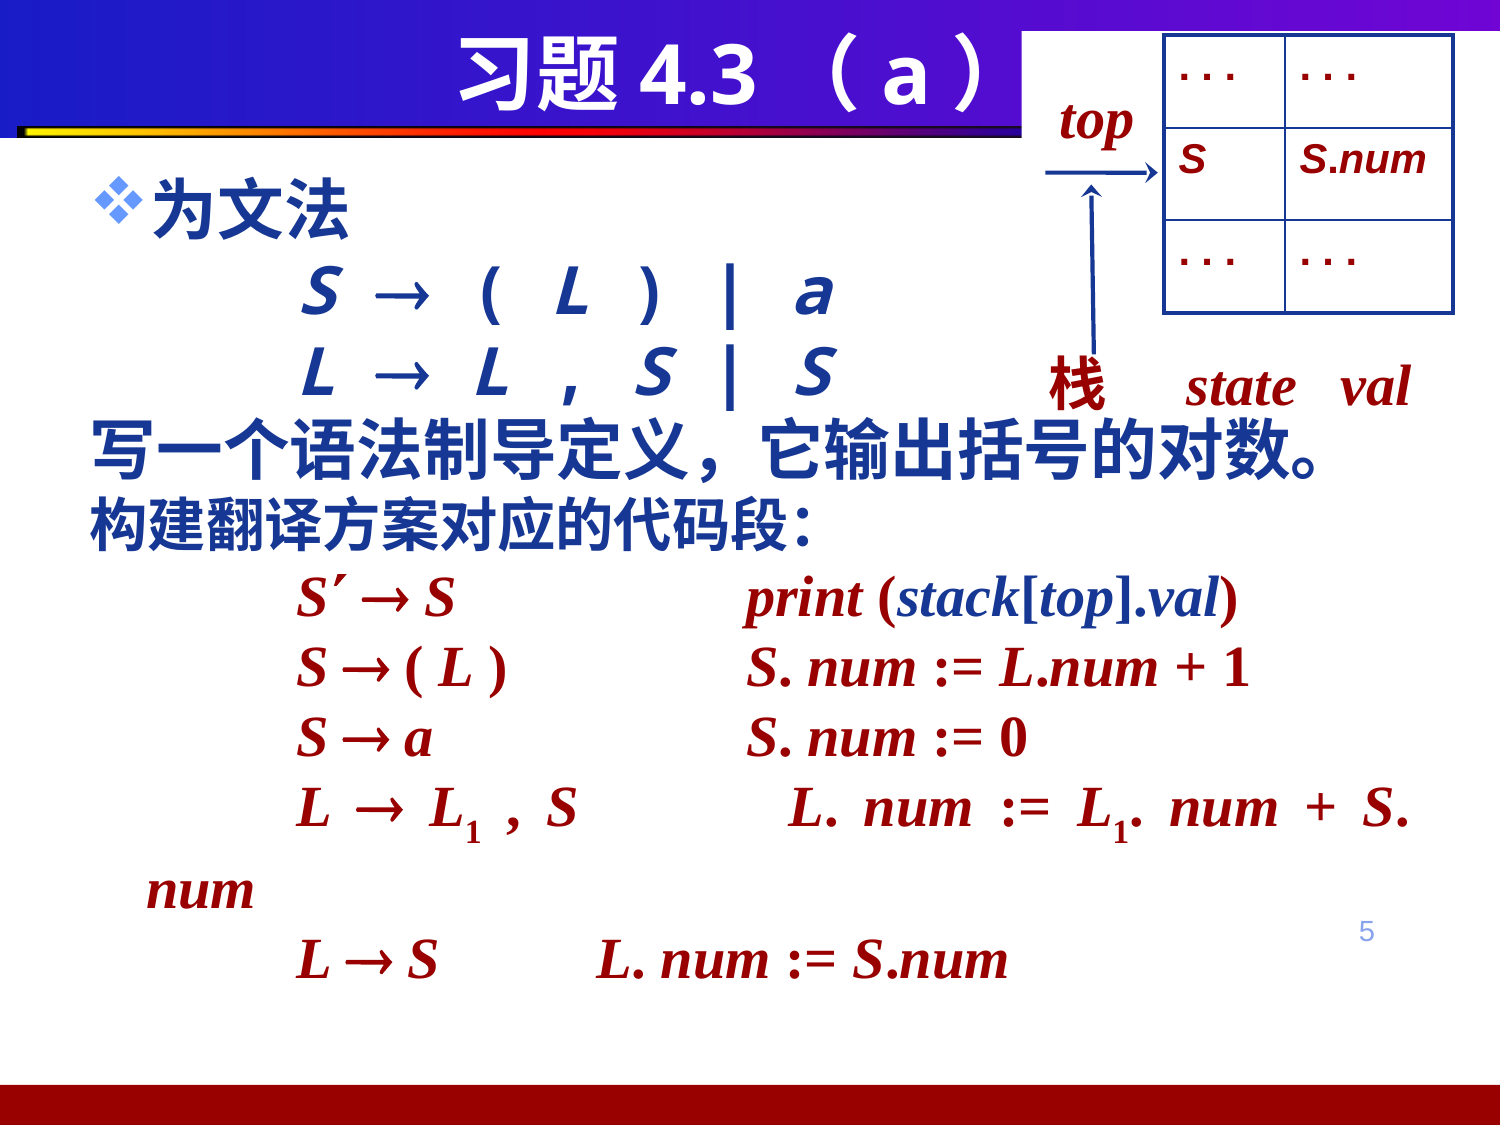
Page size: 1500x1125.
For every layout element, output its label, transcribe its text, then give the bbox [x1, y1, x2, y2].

slide_number 5 [1234, 904, 1500, 1118]
text_box [1081, 184, 1102, 198]
text_box 栈 state val [1033, 337, 1459, 426]
table_cell . . . [1166, 221, 1284, 311]
picture [17, 126, 1021, 138]
text_box [1021, 31, 1500, 173]
table_header . . . [1166, 37, 1284, 127]
table_cell S [1166, 129, 1284, 219]
title 习题4.3（a） [49, 24, 1438, 118]
table_cell S.num [1286, 129, 1451, 219]
table_header . . . [1286, 37, 1451, 127]
table_cell . . . [1286, 221, 1451, 311]
text_box [1145, 162, 1158, 184]
text_box top [1045, 78, 1146, 154]
list 为文法 S  ( L ) | a L  L , S | S 写一个语法制导定义，它输出括号的对数。 构建翻译方案对应的代码段： S  S print (stack[top].val) S  ( L ) S. num := L.num + 1 S  a S. num := 0 L  L1 , S L. num := L1. num + S. num L  S L. num := S.num [74, 160, 1426, 1023]
